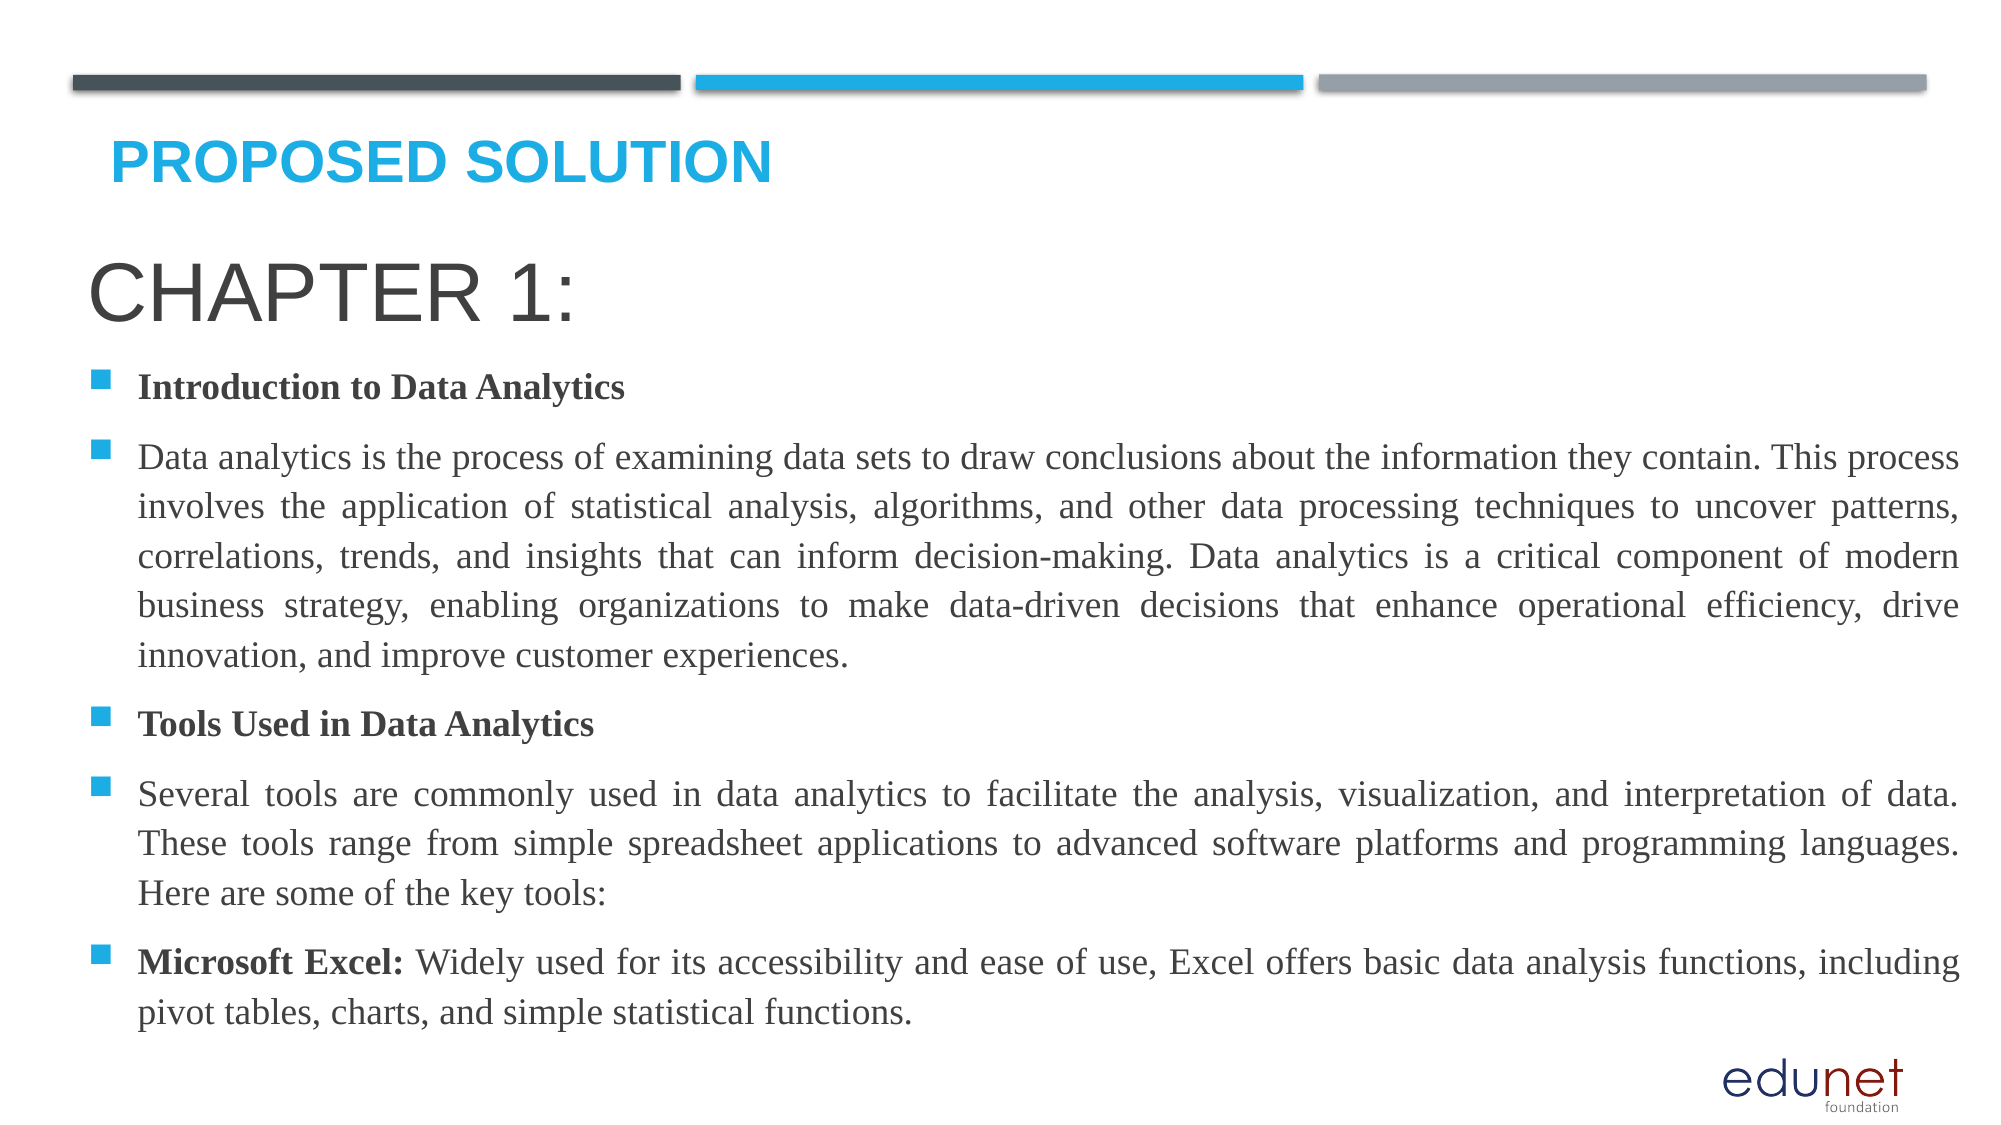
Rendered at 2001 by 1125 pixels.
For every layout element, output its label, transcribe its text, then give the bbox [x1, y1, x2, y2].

picture [1719, 1091, 1905, 1116]
title Proposed Solution [95, 115, 1905, 178]
list CHAPTER 1: Introduction to Data Analytics Data analytics is the process of examining data sets to draw conclusions about the information they contain. This process involves the application of statistical analysis, algorithms, and other data processing techniques to uncover patterns, correlations, trends, and insights that can inform decision-making. Data analytics is a critical component of modern business strategy, enabling organizations to make data-driven decisions that enhance operational efficiency, drive innovation, and improve customer experiences. Tools Used in Data Analytics Several tools are commonly used in data analytics to facilitate the analysis, visualization, and interpretation of data. These tools range from simple spreadsheet applications to advanced software platforms and programming languages. Here are some of the key tools: Microsoft Excel: Widely used for its accessibility and ease of use, Excel offers basic data analysis functions, including pivot tables, charts, and simple statistical functions. [72, 178, 1978, 1091]
